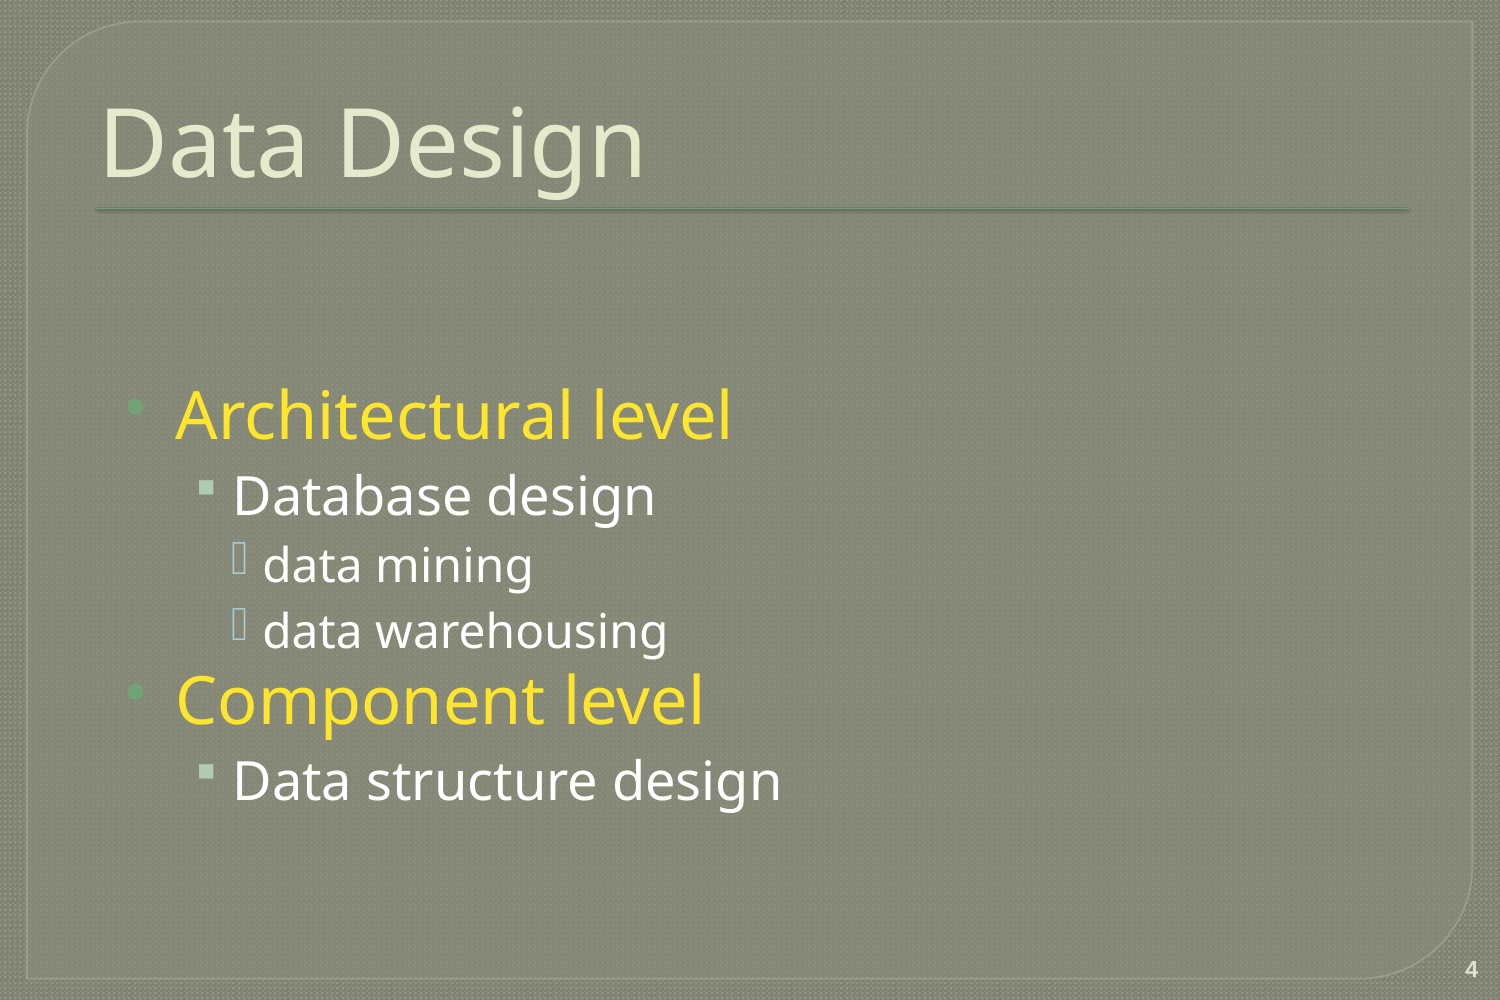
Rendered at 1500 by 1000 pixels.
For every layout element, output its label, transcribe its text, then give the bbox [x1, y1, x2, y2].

slide_number 4 [1417, 950, 1494, 990]
title Data Design [75, 36, 1425, 204]
list Architectural level Database design data mining data warehousing Component level Data structure design [112, 365, 1388, 842]
